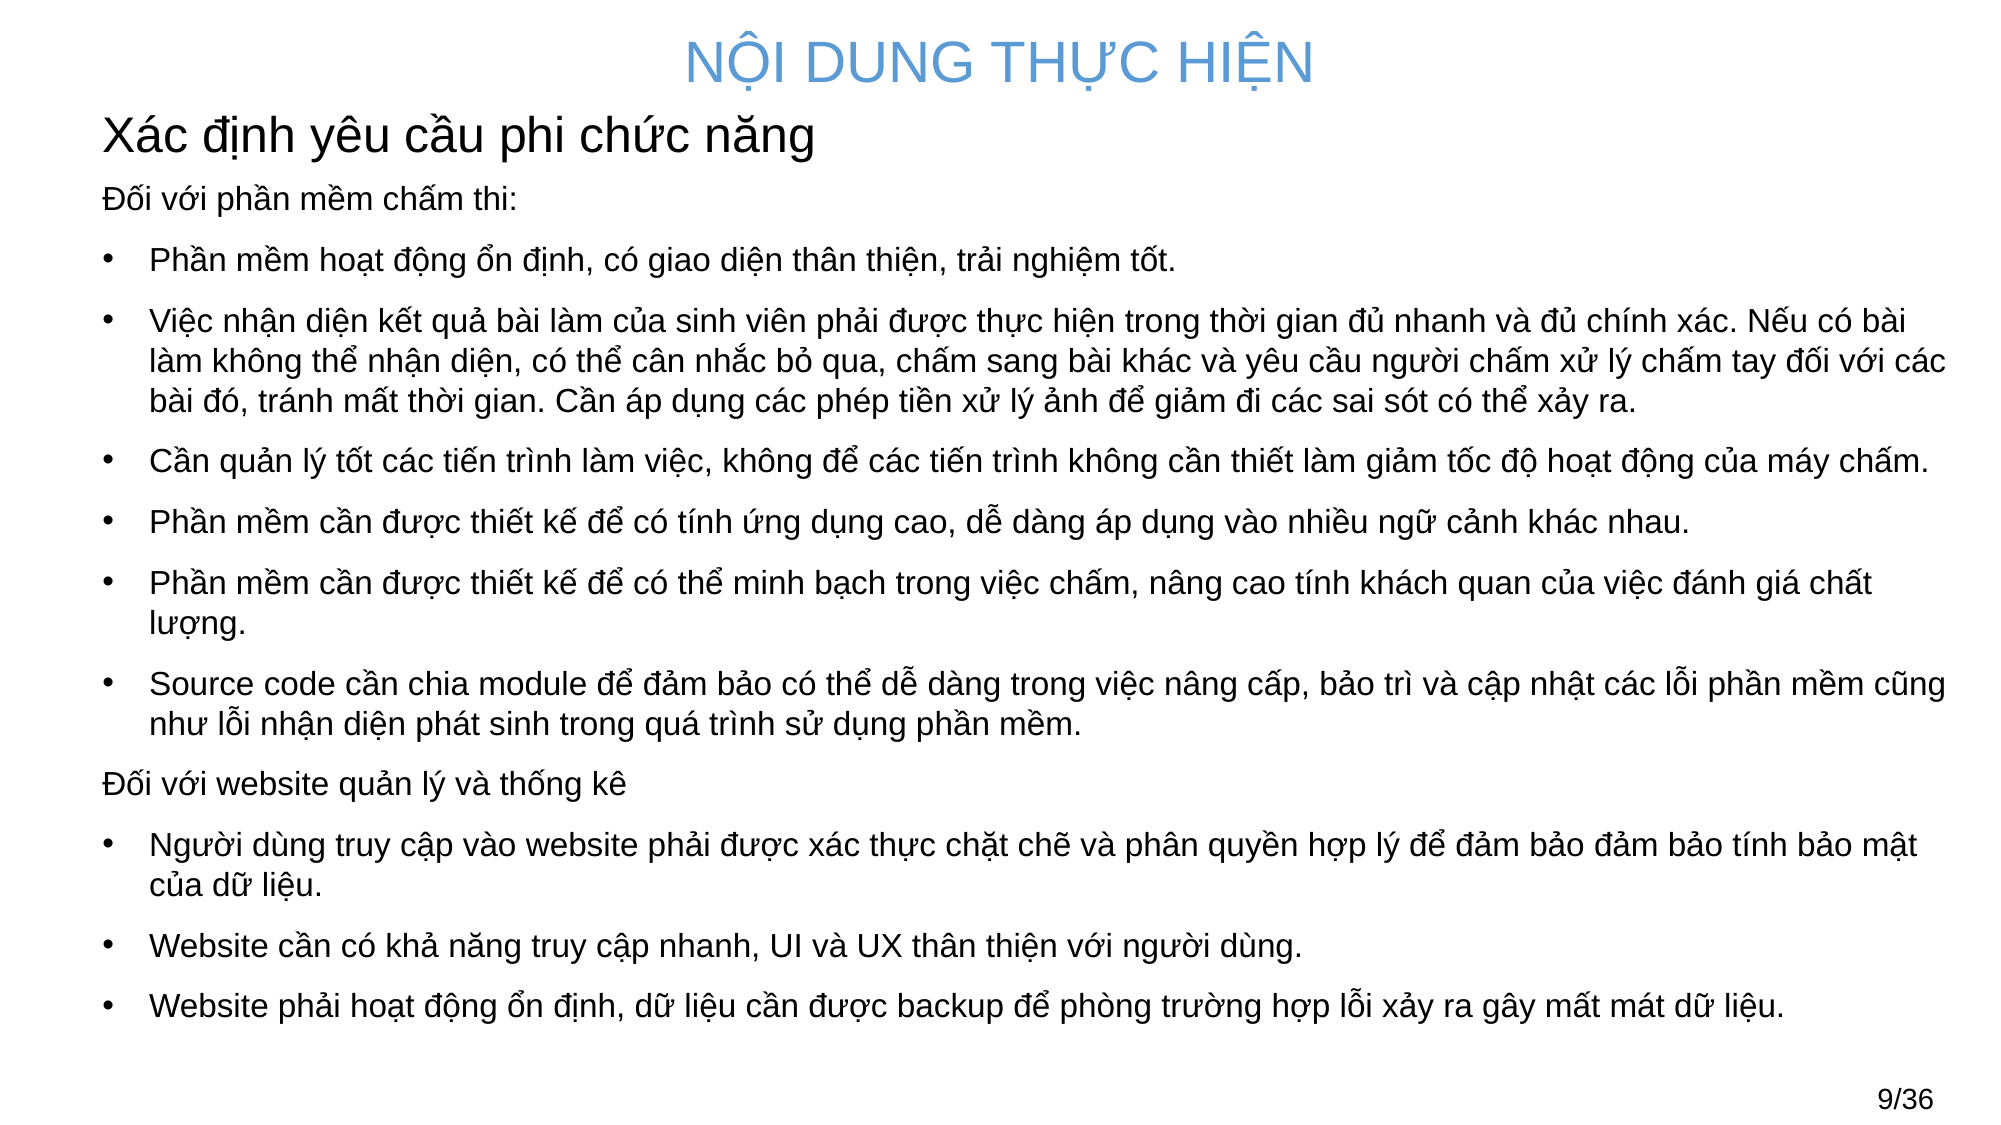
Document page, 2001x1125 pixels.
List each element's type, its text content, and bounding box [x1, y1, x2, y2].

text_box NỘI DUNG THỰC HIỆN [0, 34, 2000, 102]
title Xác định yêu cầu phi chức năng [87, 102, 1905, 169]
list Đối với phần mềm chấm thi: Phần mềm hoạt động ổn định, có giao diện thân thiện, trải nghiệm tốt. Việc nhận diện kết quả bài làm của sinh viên phải được thực hiện trong thời gian đủ nhanh và đủ chính xác. Nếu có bài làm không thể nhận diện, có thể cân nhắc bỏ qua, chấm sang bài khác và yêu cầu người chấm xử lý chấm tay đối với các bài đó, tránh mất thời gian. Cần áp dụng các phép tiền xử lý ảnh để giảm đi các sai sót có thể xảy ra. Cần quản lý tốt các tiến trình làm việc, không để các tiến trình không cần thiết làm giảm tốc độ hoạt động của máy chấm. Phần mềm cần được thiết kế để có tính ứng dụng cao, dễ dàng áp dụng vào nhiều ngữ cảnh khác nhau. Phần mềm cần được thiết kế để có thể minh bạch trong việc chấm, nâng cao tính khách quan của việc đánh giá chất lượng. Source code cần chia module để đảm bảo có thể dễ dàng trong việc nâng cấp, bảo trì và cập nhật các lỗi phần mềm cũng như lỗi nhận diện phát sinh trong quá trình sử dụng phần mềm. Đối với website quản lý và thống kê Người dùng truy cập vào website phải được xác thực chặt chẽ và phân quyền hợp lý để đảm bảo đảm bảo tính bảo mật của dữ liệu. Website cần có khả năng truy cập nhanh, UI và UX thân thiện với người dùng. Website phải hoạt động ổn định, dữ liệu cần được backup để phòng trường hợp lỗi xảy ra gây mất mát dữ liệu. [87, 169, 1972, 1108]
